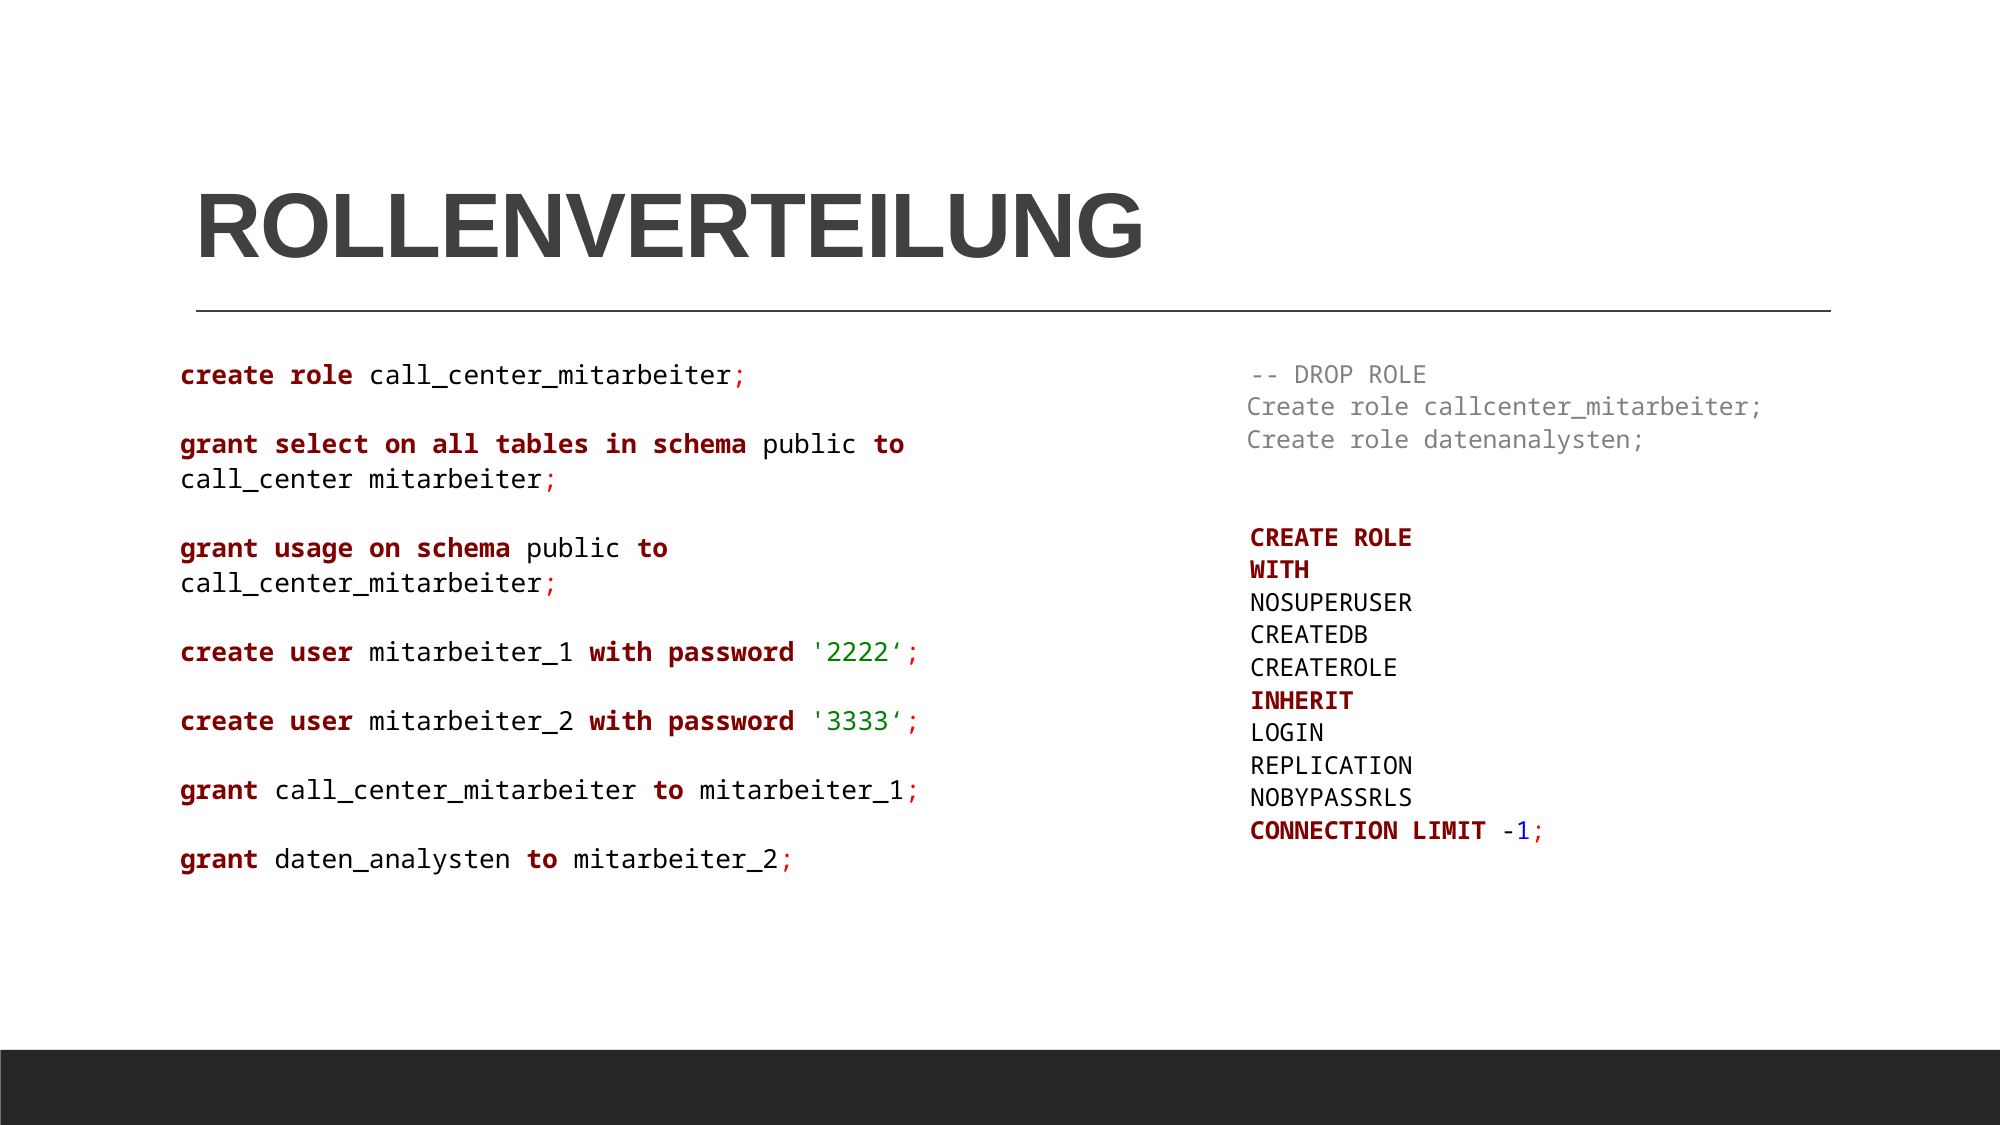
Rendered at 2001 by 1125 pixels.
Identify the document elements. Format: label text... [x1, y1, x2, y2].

title ROLLENVERTEILUNG [180, 47, 1830, 285]
list create role call_center_mitarbeiter; grant select on all tables in schema public to call_center mitarbeiter; grant usage on schema public to call_center_mitarbeiter; create user mitarbeiter_1 with password '2222‘; create user mitarbeiter_2 with password '3333‘; grant call_center_mitarbeiter to mitarbeiter_1; grant daten_analysten to mitarbeiter_2; [180, 347, 942, 963]
list -- DROP ROLE Create role callcenter_mitarbeiter; Create role datenanalysten; CREATE ROLE WITH NOSUPERUSER CREATEDB CREATEROLE INHERIT LOGIN REPLICATION NOBYPASSRLS CONNECTION LIMIT -1; [1246, 347, 1830, 854]
